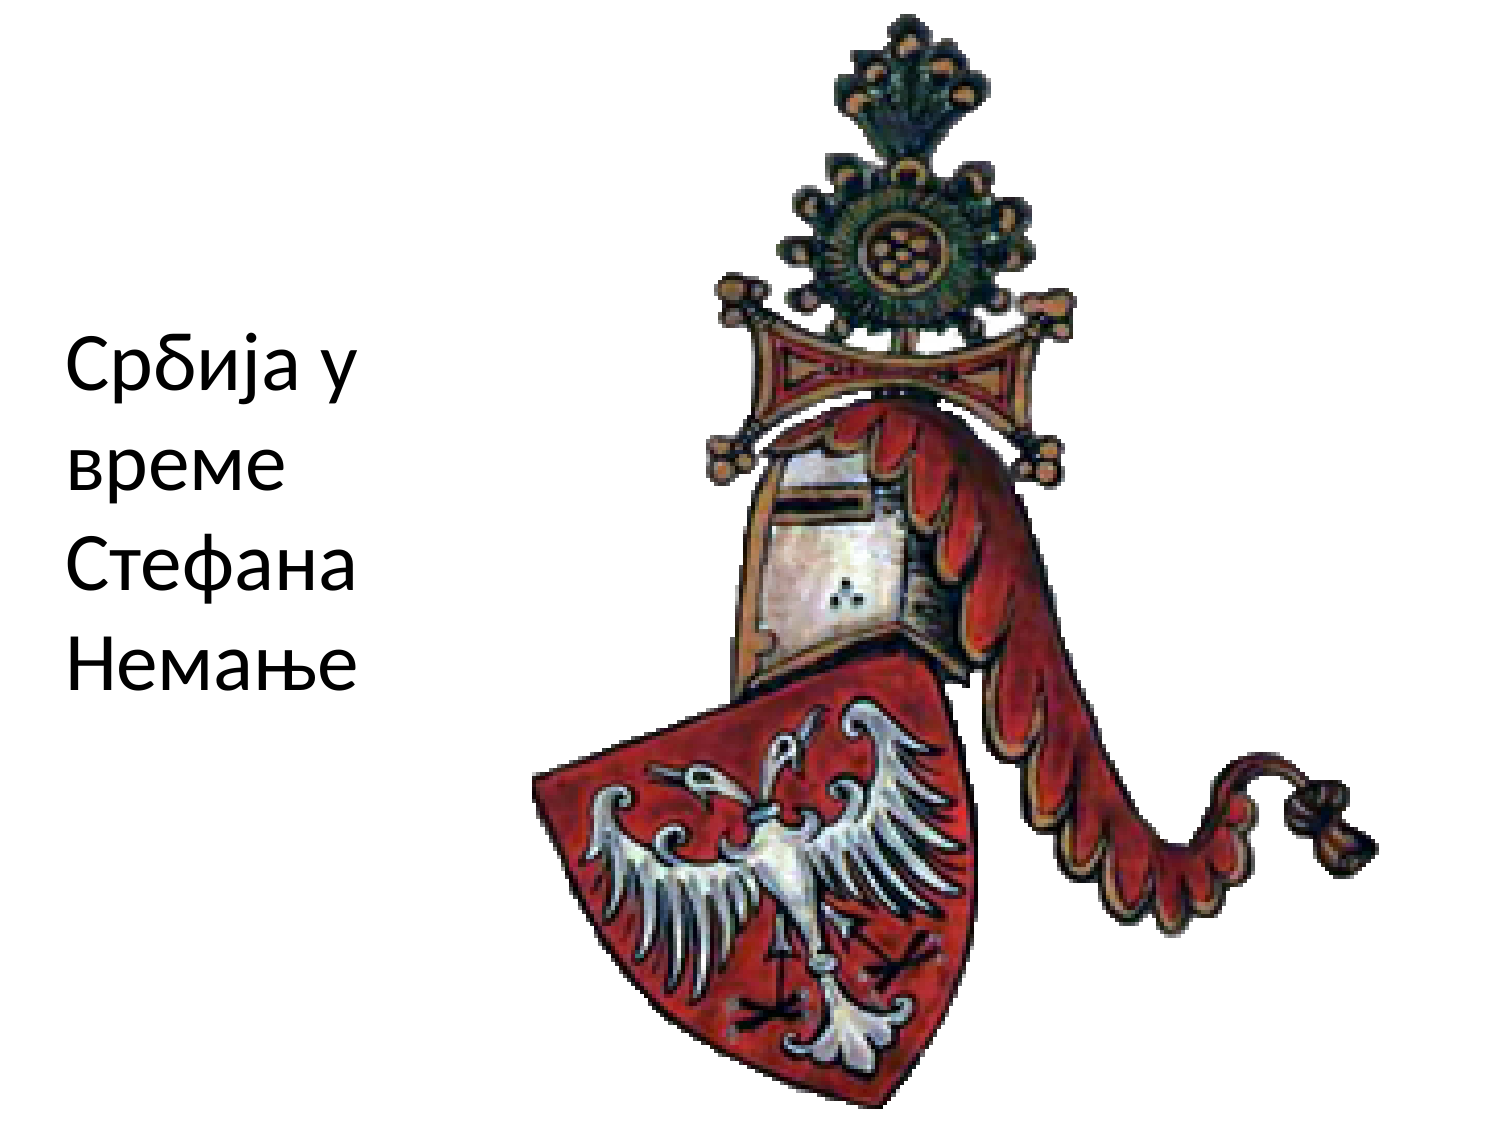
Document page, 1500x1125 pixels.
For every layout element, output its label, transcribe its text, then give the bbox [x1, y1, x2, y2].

subtitle Србија у време Стефана Немање [50, 299, 507, 850]
picture [512, 0, 1401, 1125]
